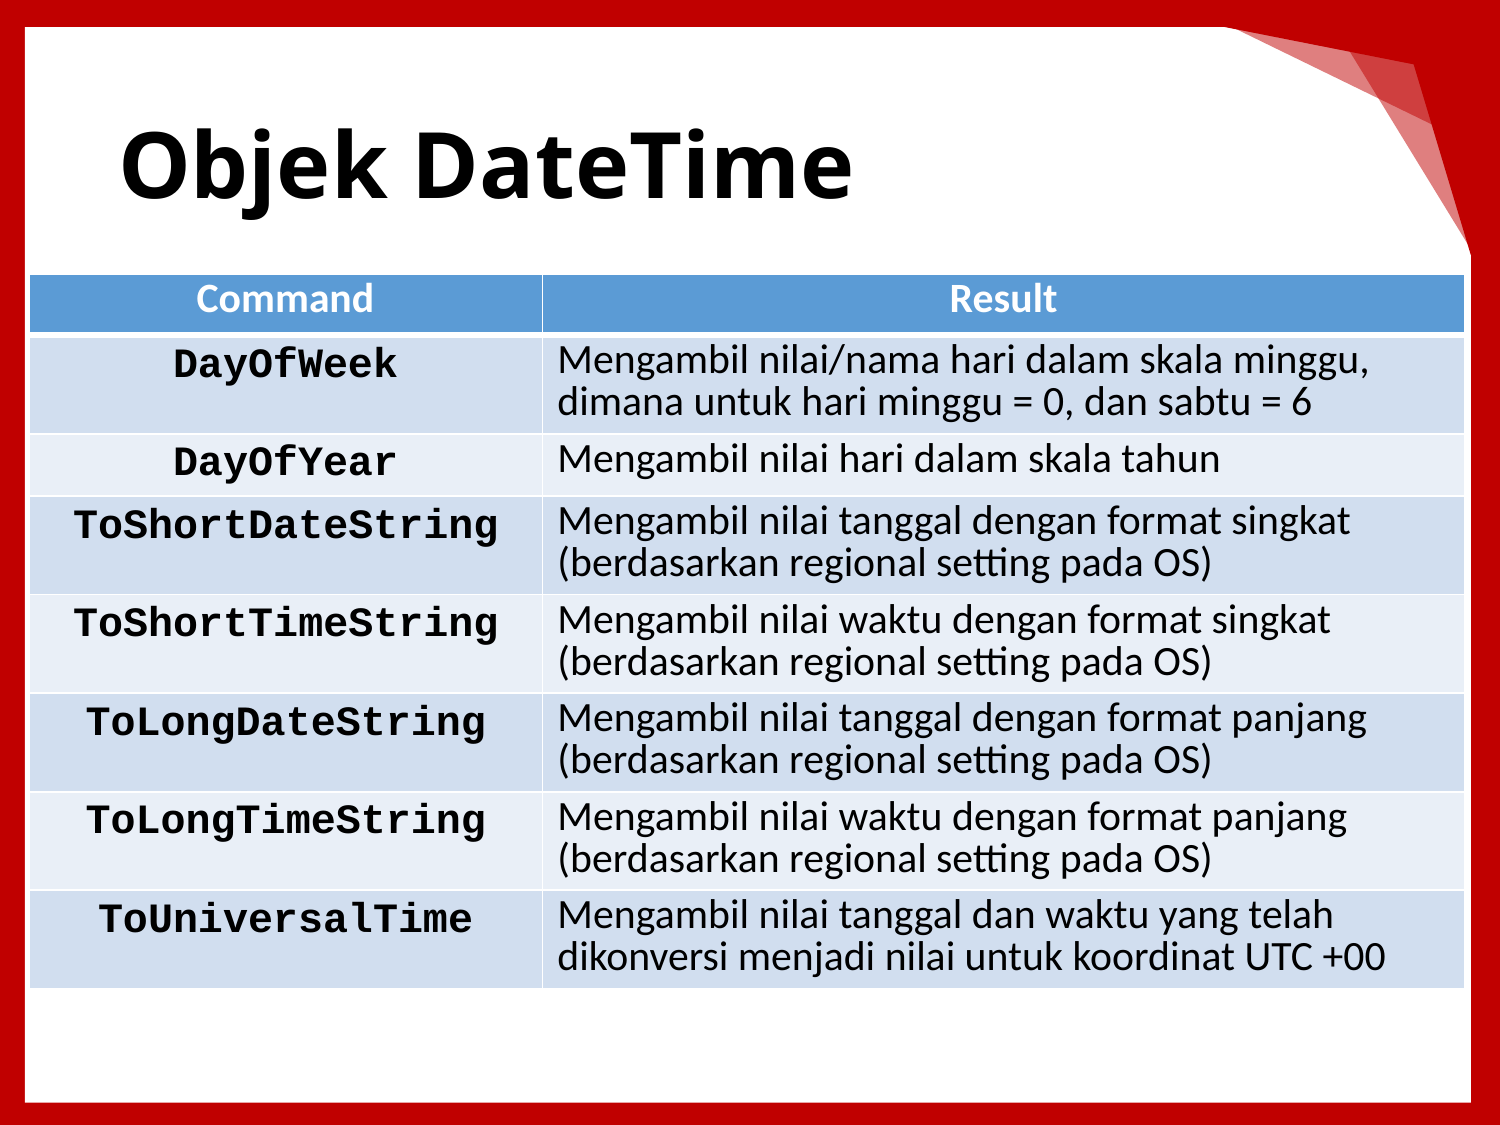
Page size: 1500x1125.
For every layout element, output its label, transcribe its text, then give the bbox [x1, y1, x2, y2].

title Objek DateTime [103, 59, 1397, 273]
table_cell ToShortDateString [30, 497, 542, 594]
table_cell DayOfWeek [30, 338, 542, 433]
table_cell ToShortTimeString [30, 595, 542, 692]
table_cell Mengambil nilai hari dalam skala tahun [543, 435, 1464, 495]
table_header Command [30, 275, 542, 332]
table_cell Mengambil nilai/nama hari dalam skala minggu, dimana untuk hari minggu = 0, dan sabtu = 6 [543, 338, 1464, 433]
table_cell ToUniversalTime [30, 891, 542, 988]
table_cell Mengambil nilai waktu dengan format singkat (berdasarkan regional setting pada OS) [543, 595, 1464, 692]
table_cell Mengambil nilai waktu dengan format panjang (berdasarkan regional setting pada OS) [543, 793, 1464, 889]
table_cell ToLongDateString [30, 694, 542, 791]
table_cell Mengambil nilai tanggal dengan format singkat (berdasarkan regional setting pada OS) [543, 497, 1464, 594]
table_cell ToLongTimeString [30, 793, 542, 889]
table_header Result [543, 275, 1464, 332]
table_cell Mengambil nilai tanggal dengan format panjang (berdasarkan regional setting pada OS) [543, 694, 1464, 791]
table_cell DayOfYear [30, 435, 542, 495]
table_cell Mengambil nilai tanggal dan waktu yang telah dikonversi menjadi nilai untuk koordinat UTC +00 [543, 891, 1464, 988]
